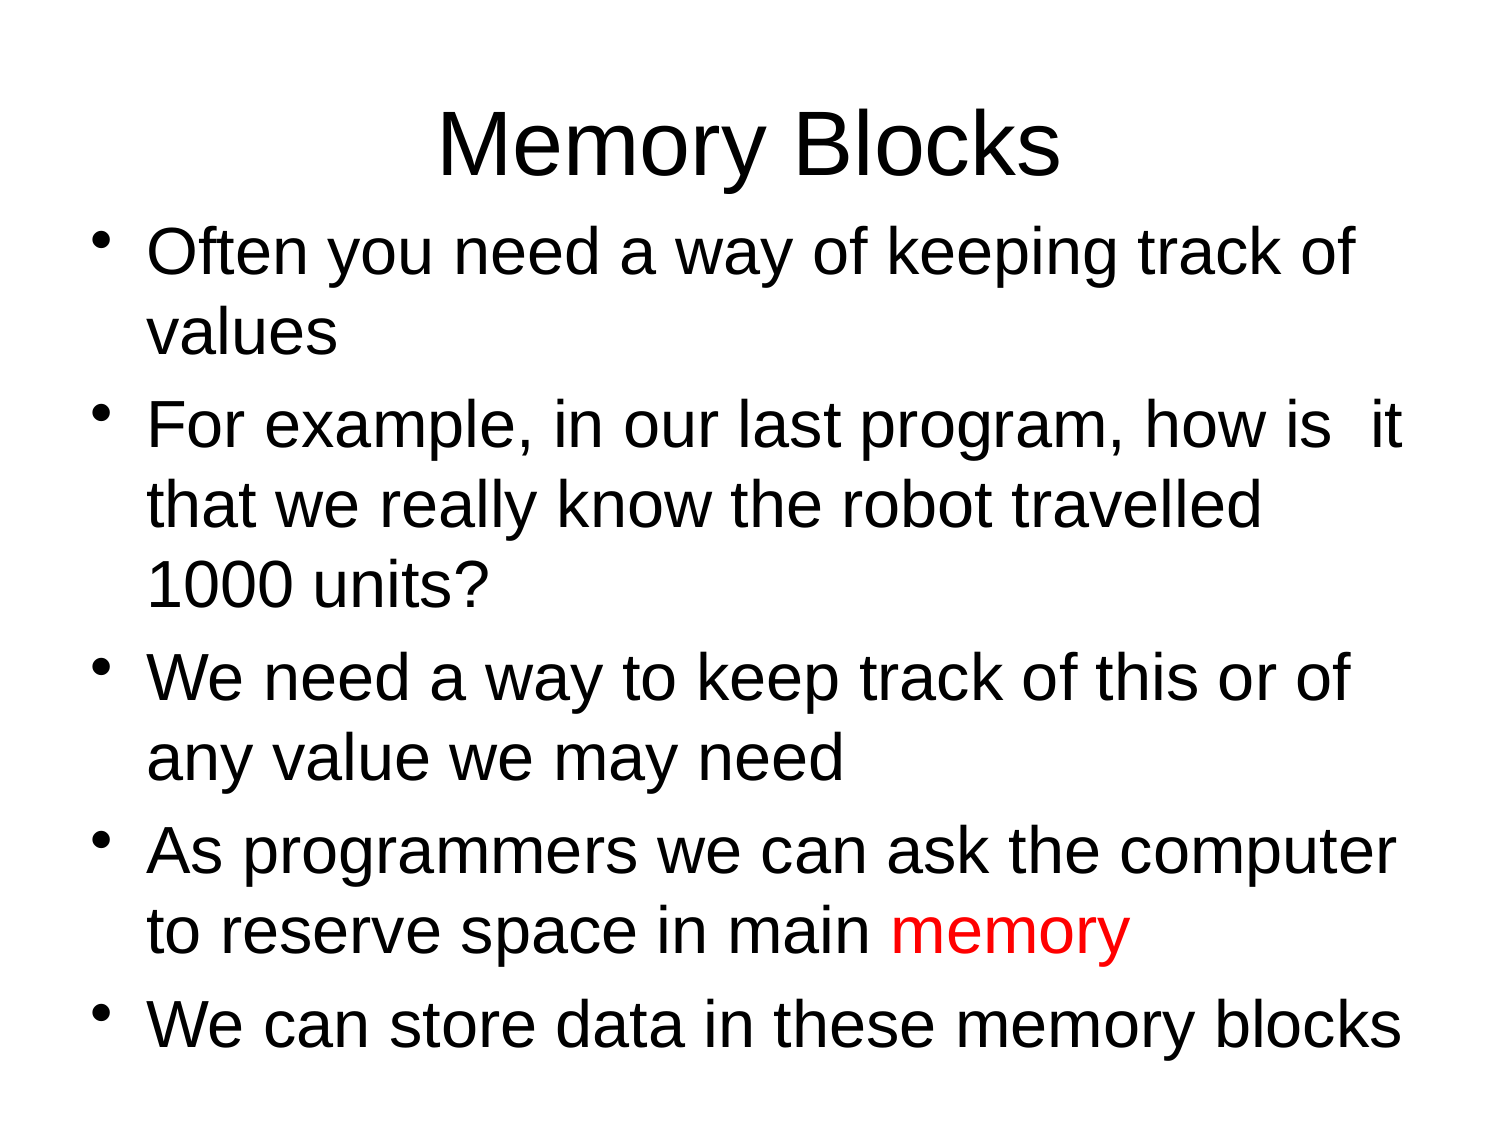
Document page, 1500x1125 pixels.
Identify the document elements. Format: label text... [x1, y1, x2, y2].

title Memory Blocks [74, 44, 1426, 199]
list Often you need a way of keeping track of values For example, in our last program, how is it that we really know the robot travelled 1000 units? We need a way to keep track of this or of any value we may need As programmers we can ask the computer to reserve space in main memory We can store data in these memory blocks [74, 199, 1426, 943]
